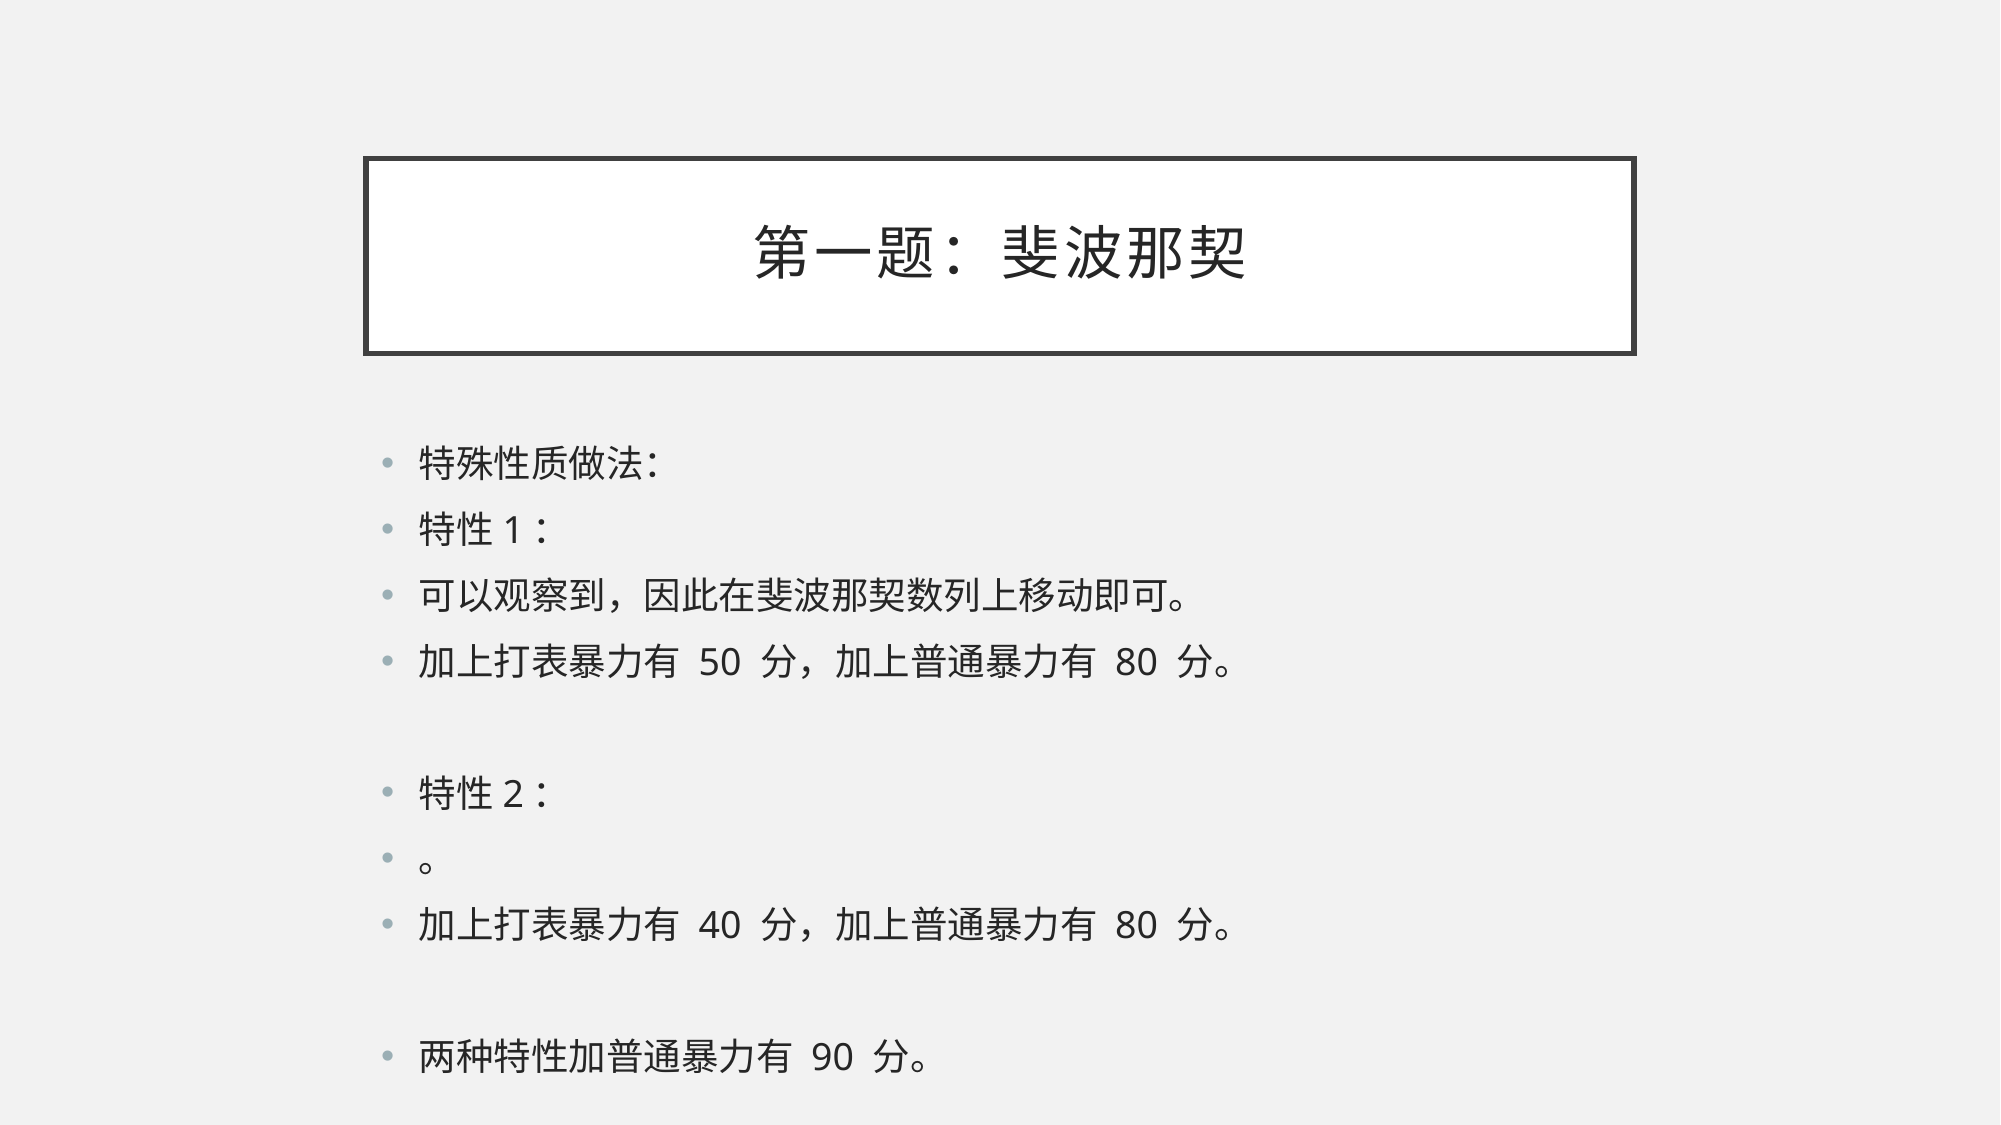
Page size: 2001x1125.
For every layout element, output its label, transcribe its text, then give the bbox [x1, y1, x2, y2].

title 第一题：斐波那契 [363, 156, 1637, 356]
